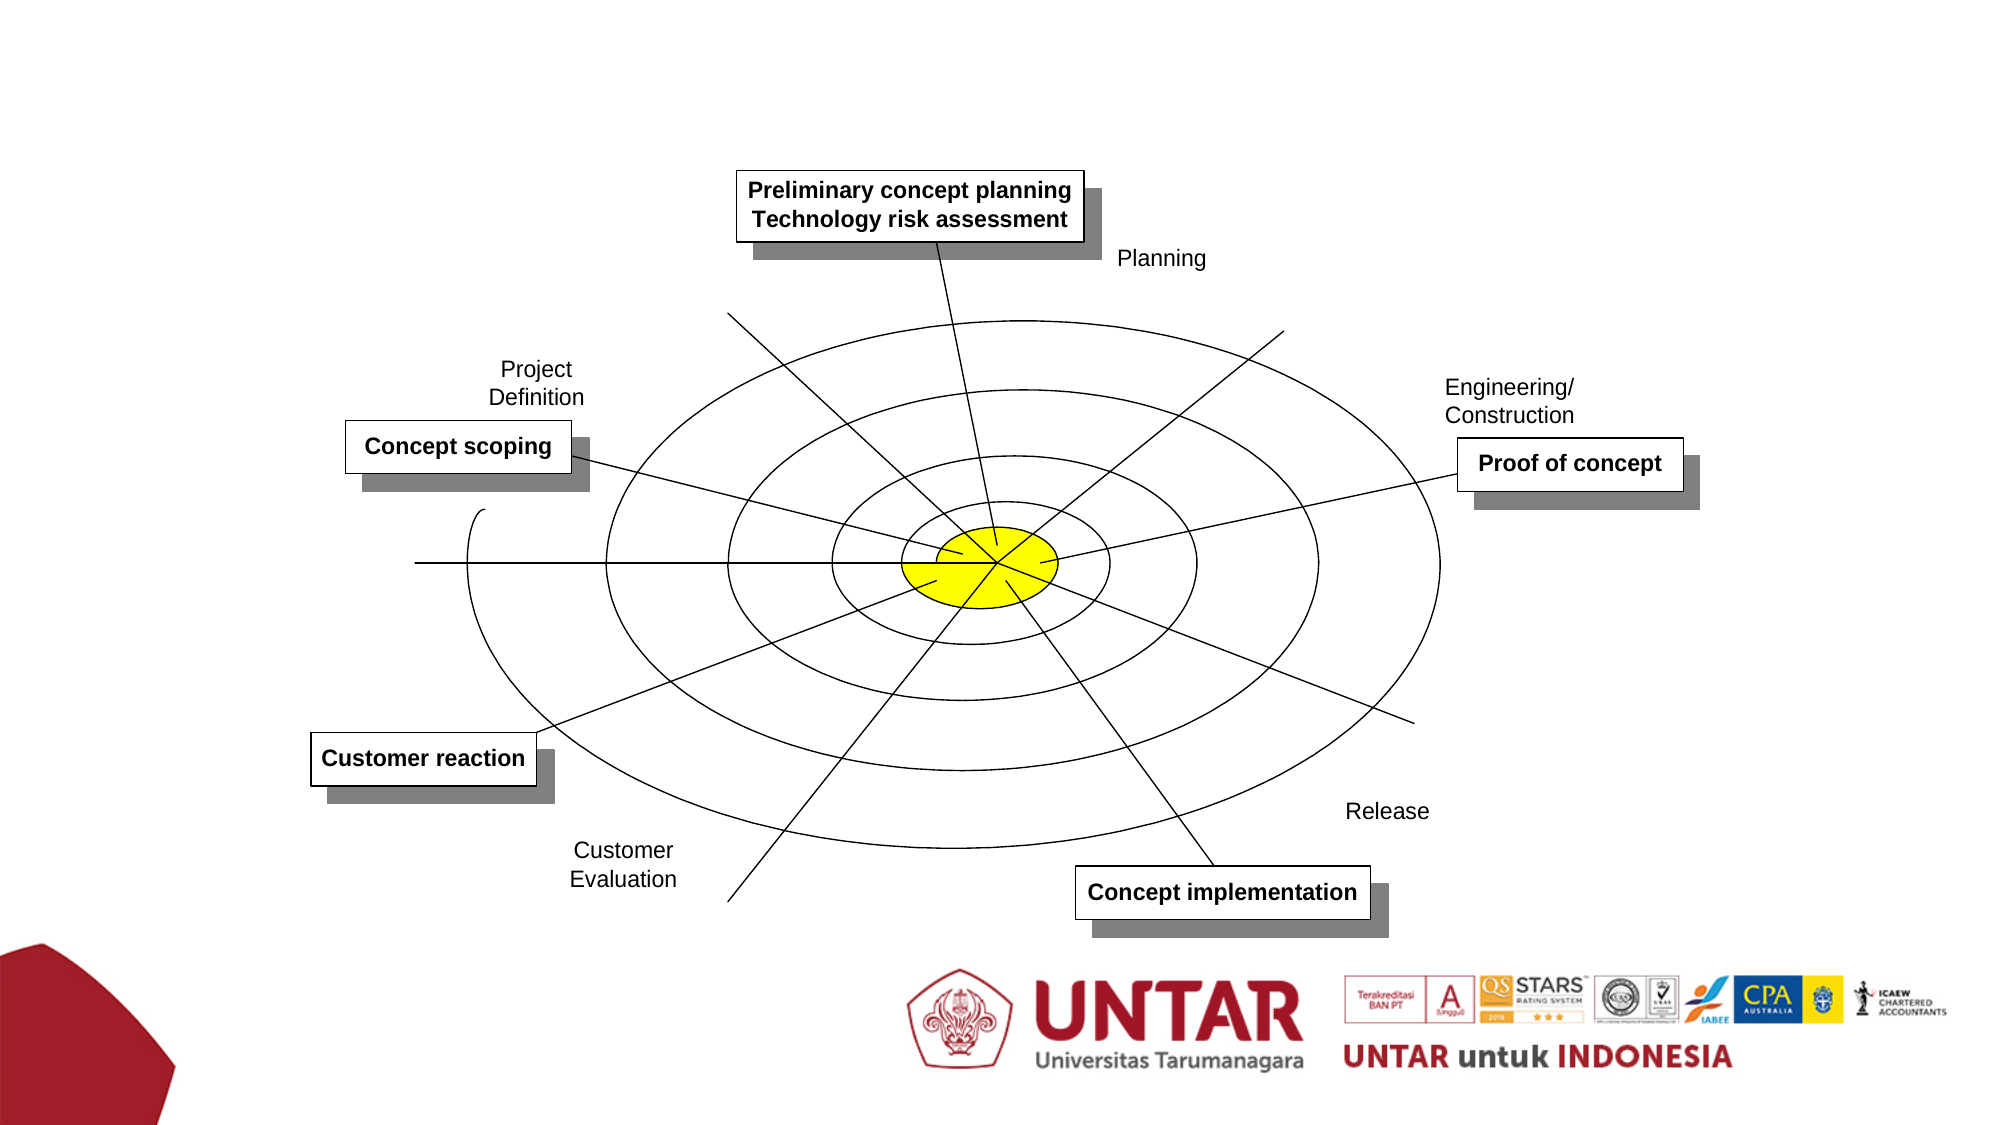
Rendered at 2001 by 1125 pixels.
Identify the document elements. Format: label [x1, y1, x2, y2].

text_box [299, 162, 1700, 940]
picture [0, 0, 2001, 1125]
